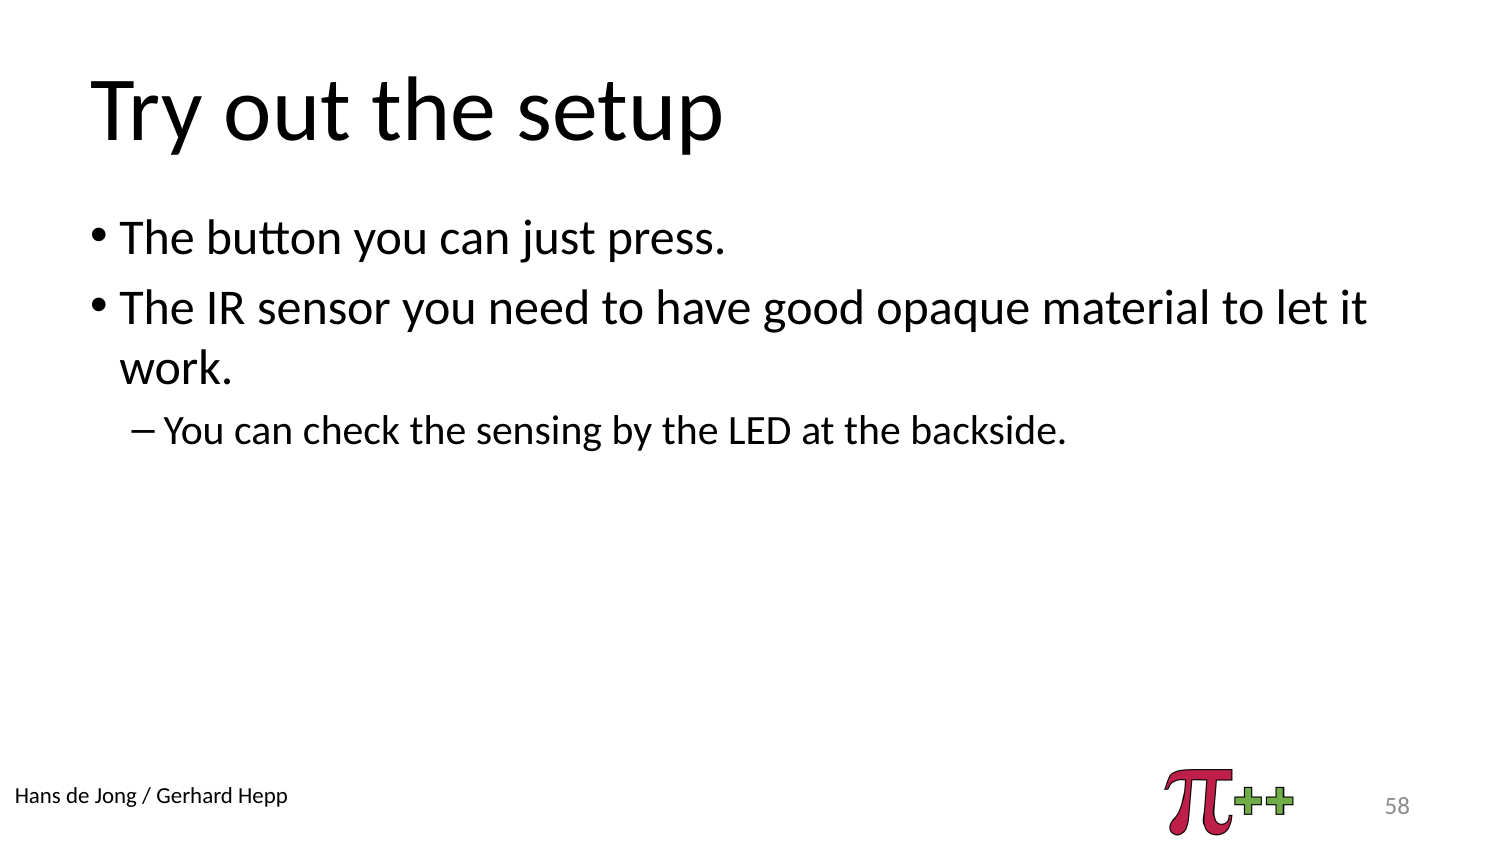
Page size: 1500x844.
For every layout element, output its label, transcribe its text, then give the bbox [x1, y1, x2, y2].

picture [1163, 768, 1294, 836]
slide_number 58 [1340, 782, 1425, 827]
title Try out the setup [75, 33, 1425, 175]
list The button you can just press. The IR sensor you need to have good opaque material to let it work. You can check the sensing by the LED at the backside. [75, 196, 1425, 754]
